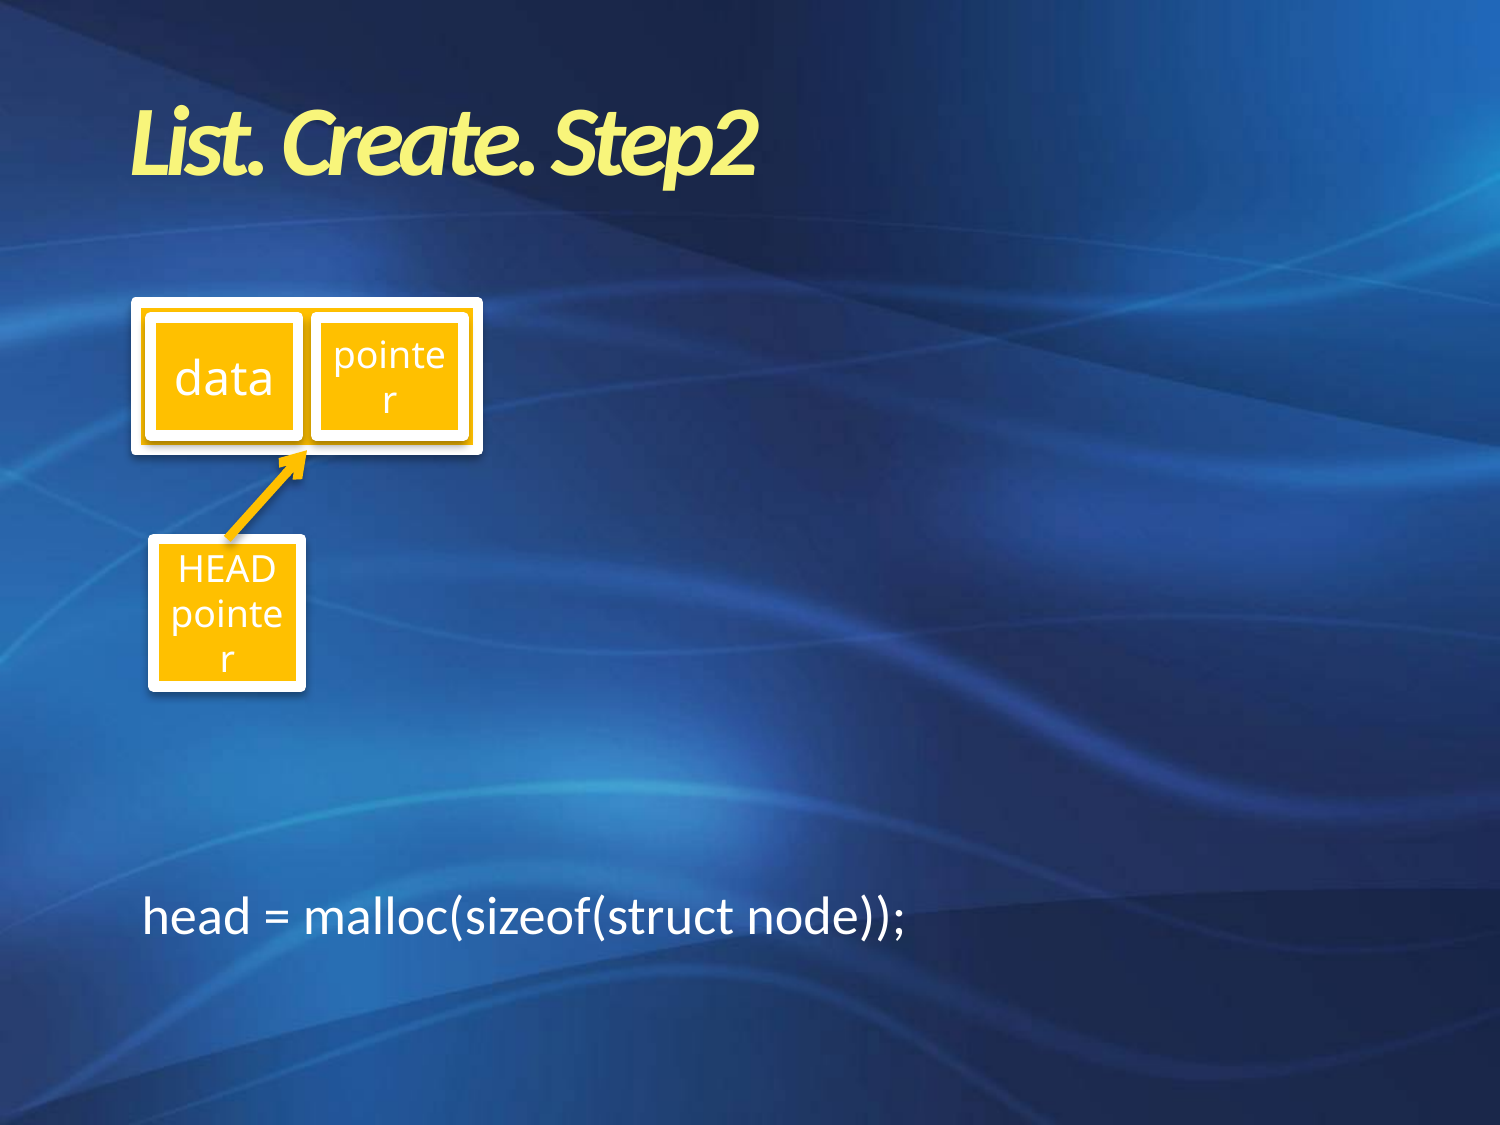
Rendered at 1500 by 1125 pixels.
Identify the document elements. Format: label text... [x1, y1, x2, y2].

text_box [135, 302, 479, 451]
text_box HEAD pointer [148, 534, 306, 692]
list List. Create. Step2 [129, 90, 1371, 197]
text_box head = malloc(sizeof(struct node)); [129, 868, 1376, 957]
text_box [226, 449, 308, 540]
picture [0, 0, 1500, 1125]
